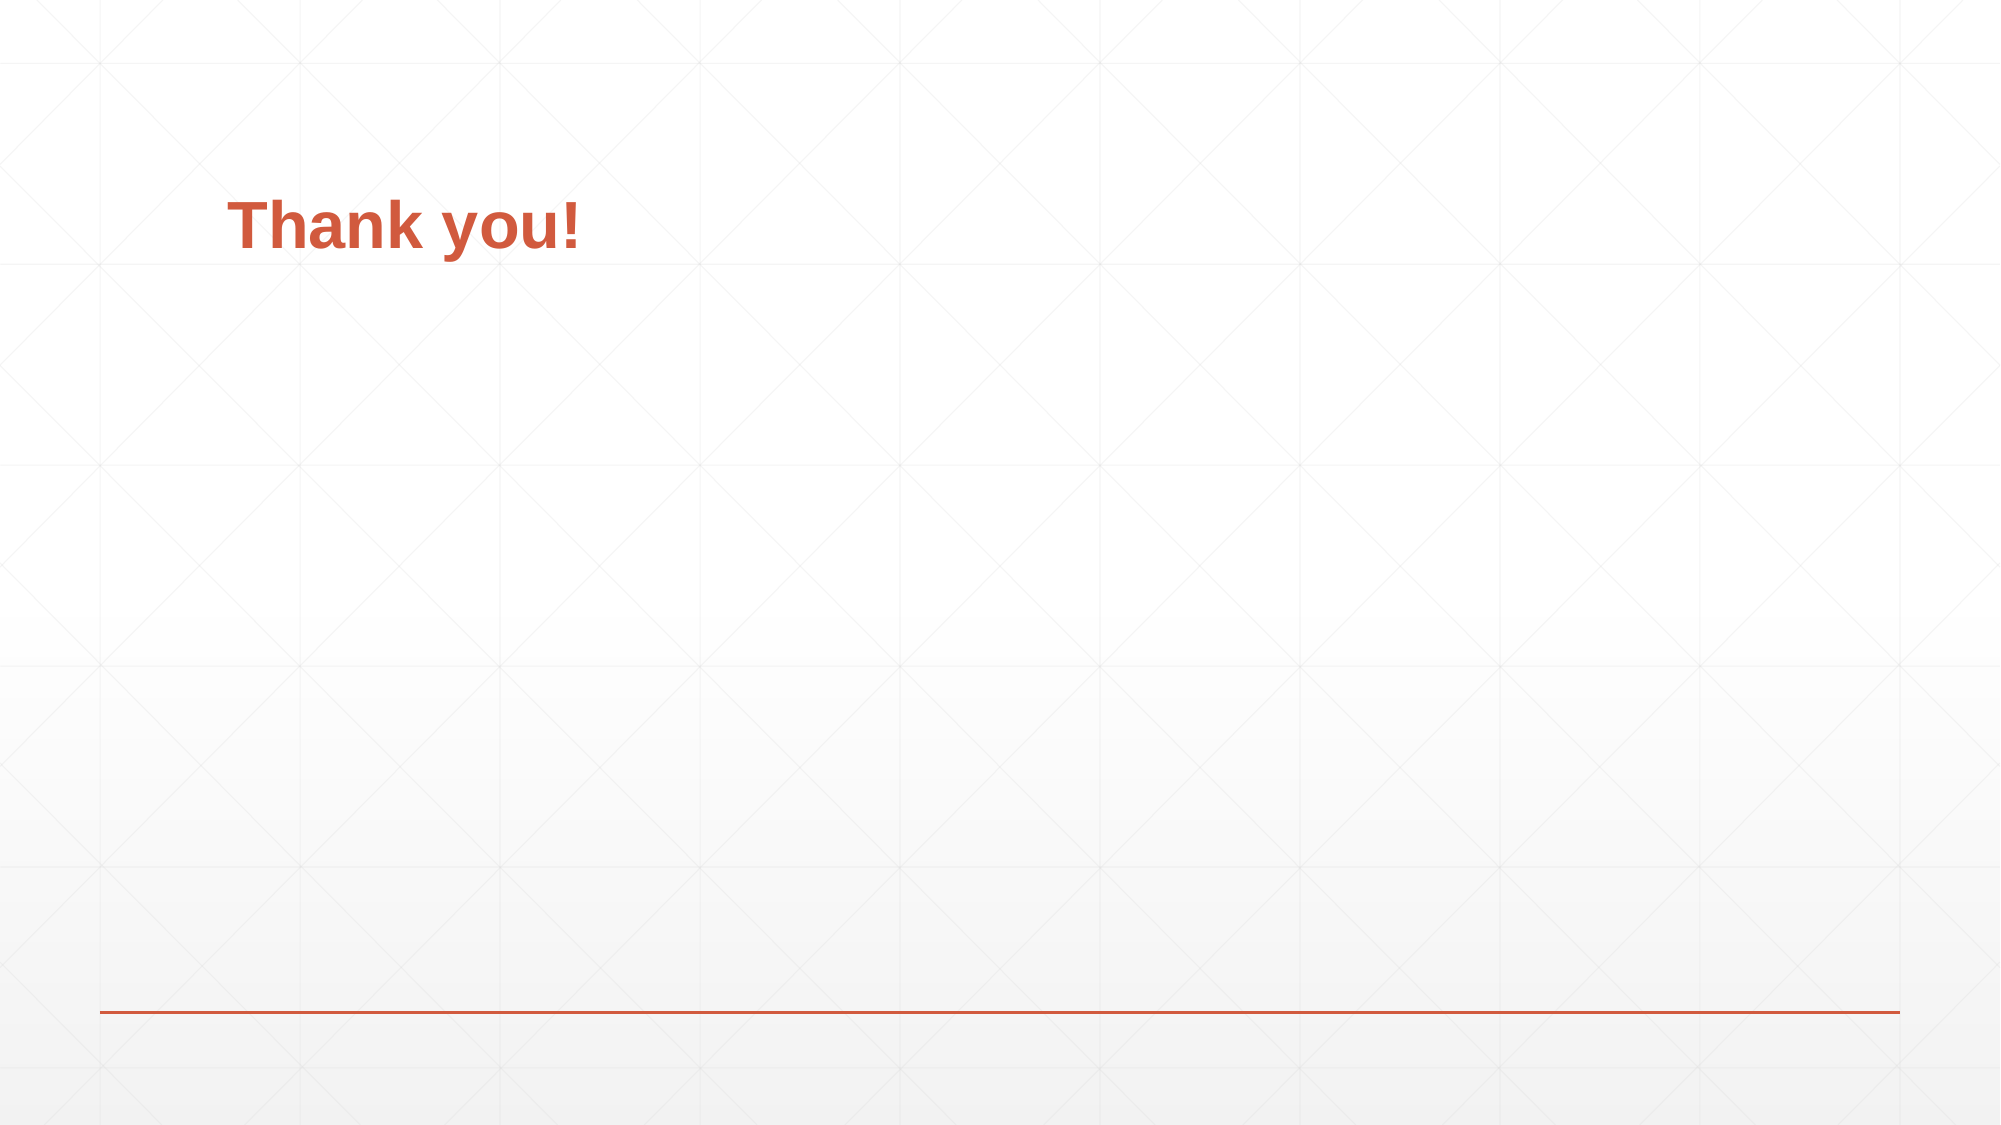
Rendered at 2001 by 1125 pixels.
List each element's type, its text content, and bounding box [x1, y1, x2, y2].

title Thank you! [212, 82, 1788, 271]
